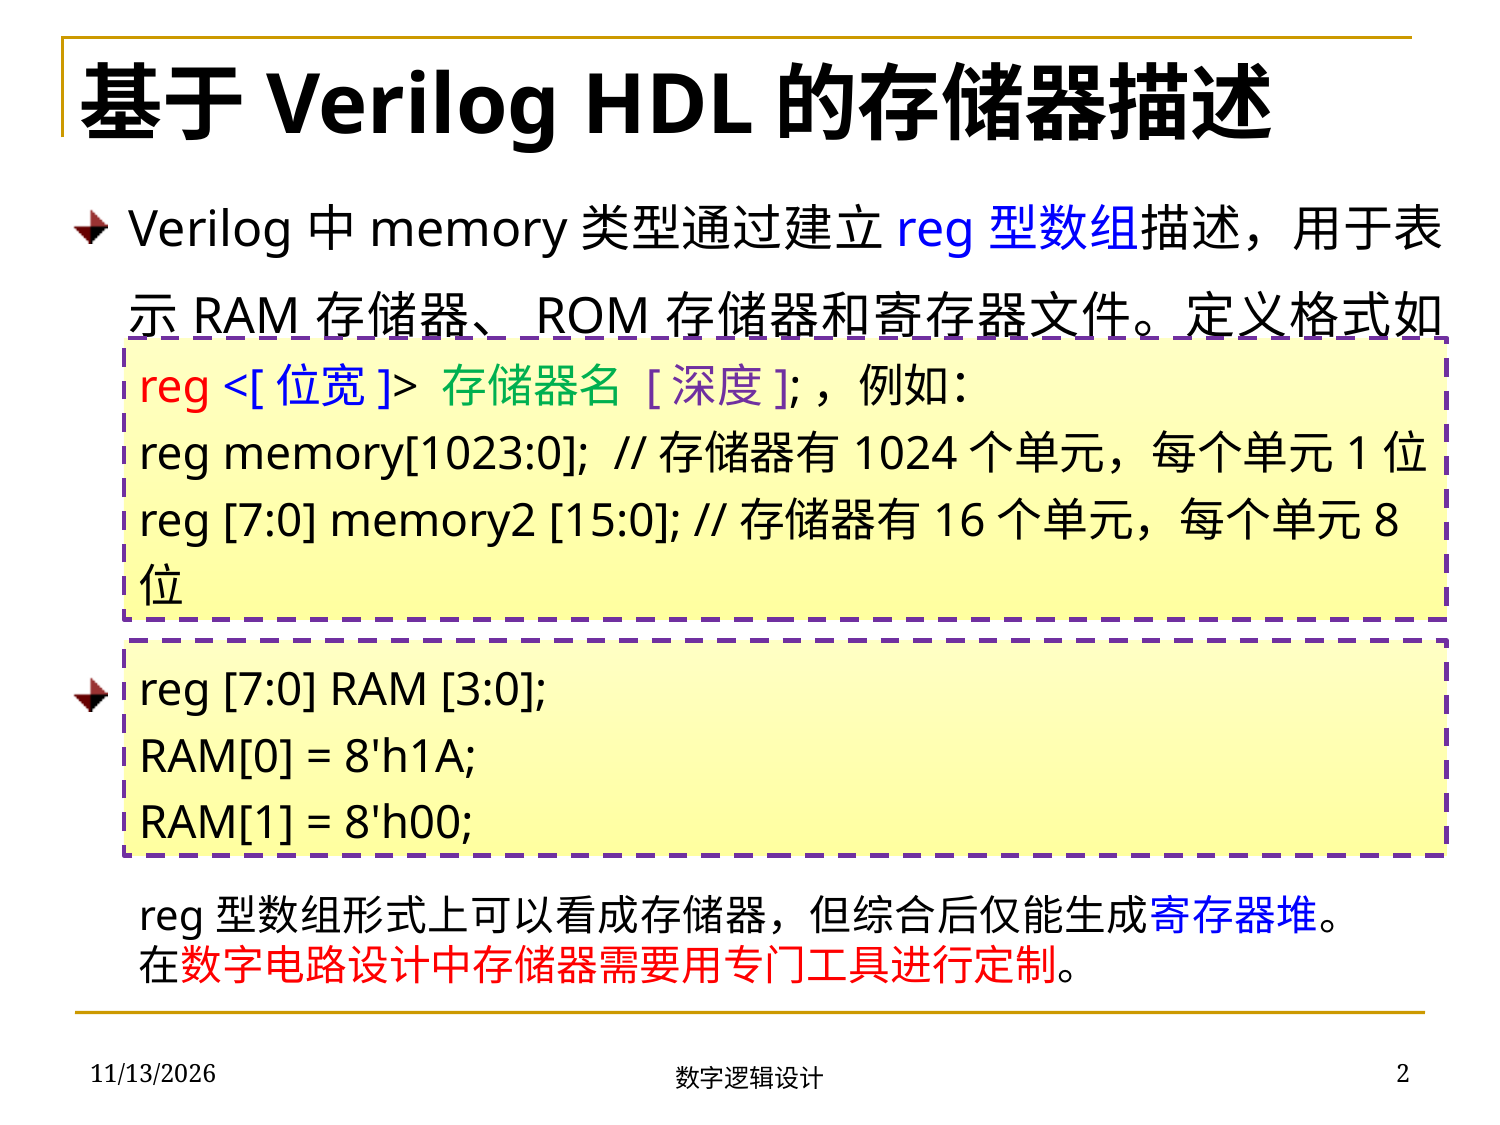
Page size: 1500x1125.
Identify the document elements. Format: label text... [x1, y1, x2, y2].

picture [72, 676, 108, 712]
text_box reg [7:0] RAM [3:0]; RAM[0] = 8'h1A; RAM[1] = 8'h00; [123, 640, 1447, 856]
picture [72, 208, 108, 244]
text_box reg <[位宽]> 存储器名 [深度];，例如： reg memory[1023:0]; //存储器有1024个单元，每个单元1位 reg [7:0] memory2 [15:0]; //存储器有16个单元，每个单元8位 [123, 338, 1447, 620]
footer 数字逻辑设计 [512, 1024, 988, 1101]
slide_number 2 [1074, 1023, 1426, 1100]
text_box 基于Verilog HDL的存储器描述 [64, 42, 1317, 158]
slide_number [74, 1023, 426, 1100]
text_box reg型数组形式上可以看成存储器，但综合后仅能生成寄存器堆。在数字电路设计中存储器需要用专门工具进行定制。 [123, 881, 1376, 997]
text_box Verilog中memory类型通过建立reg型数组描述，用于表示RAM存储器、ROM存储器和寄存器文件。定义格式如下： 对存储单元的访问可以通过数组的索引进行 [57, 161, 1459, 433]
